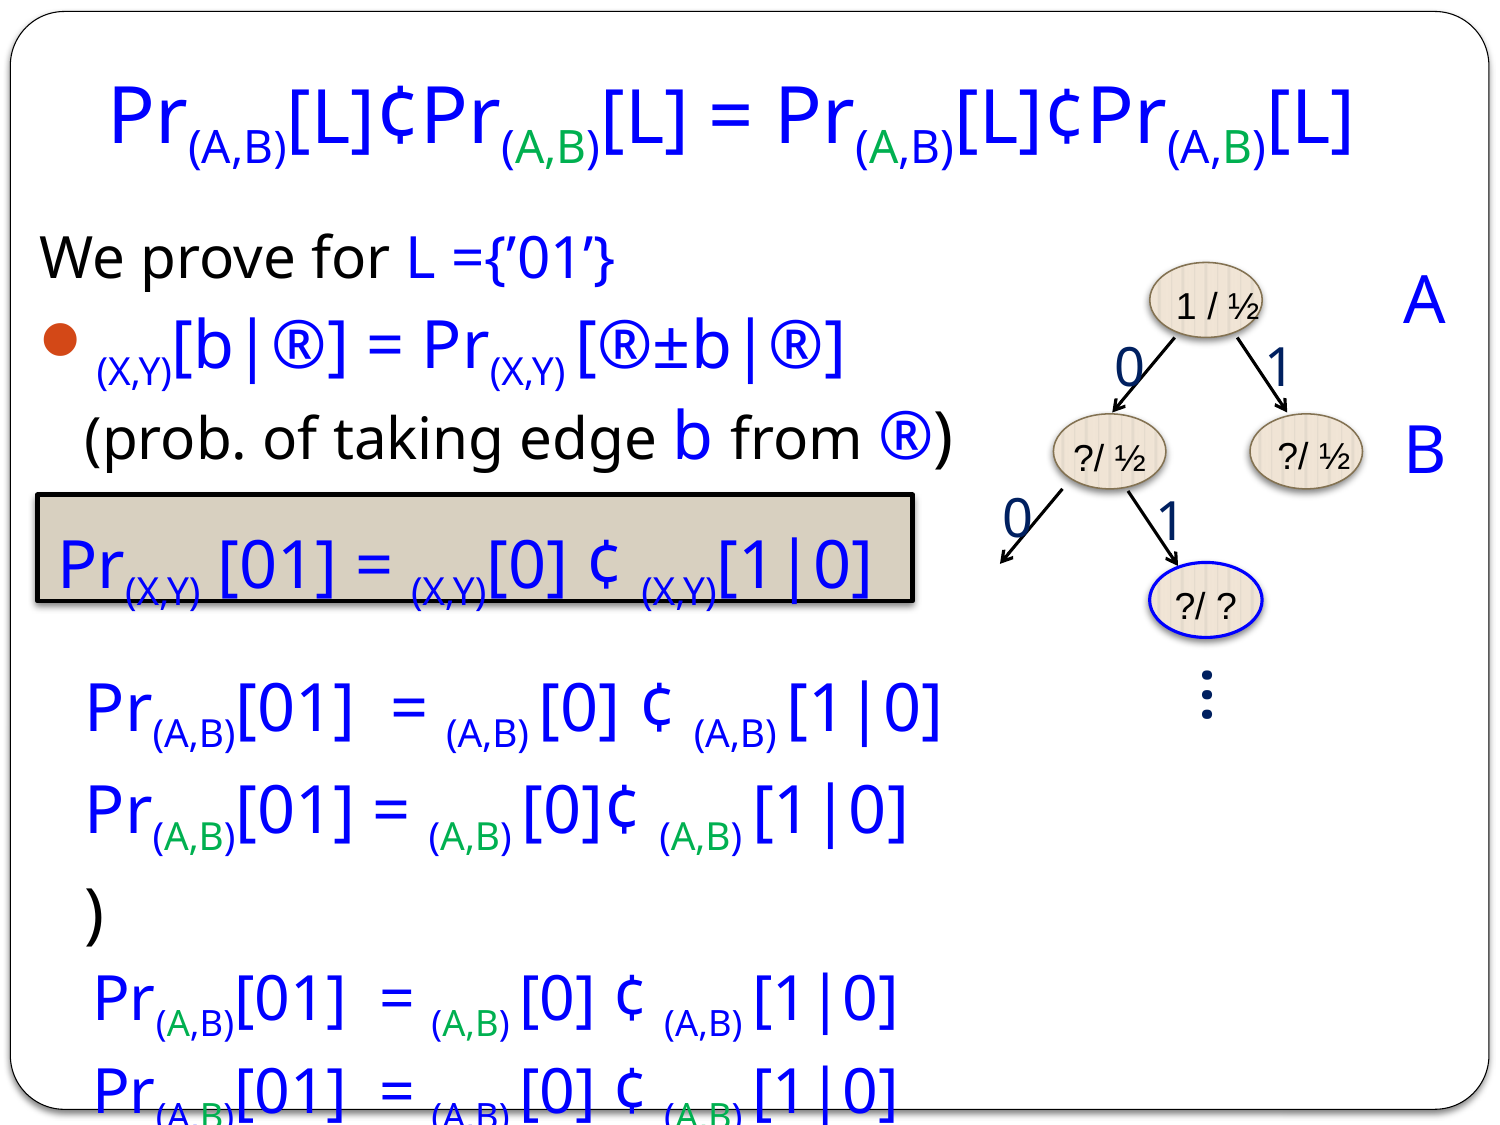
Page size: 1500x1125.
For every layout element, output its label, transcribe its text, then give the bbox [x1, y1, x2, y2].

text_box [1374, 249, 1476, 497]
title Pr(A,B)[L]¢Pr(A,B)[L] = Pr(A,B)[L]¢Pr(A,B)[L] [0, 24, 1500, 188]
text_box [37, 494, 913, 602]
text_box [987, 262, 1377, 763]
